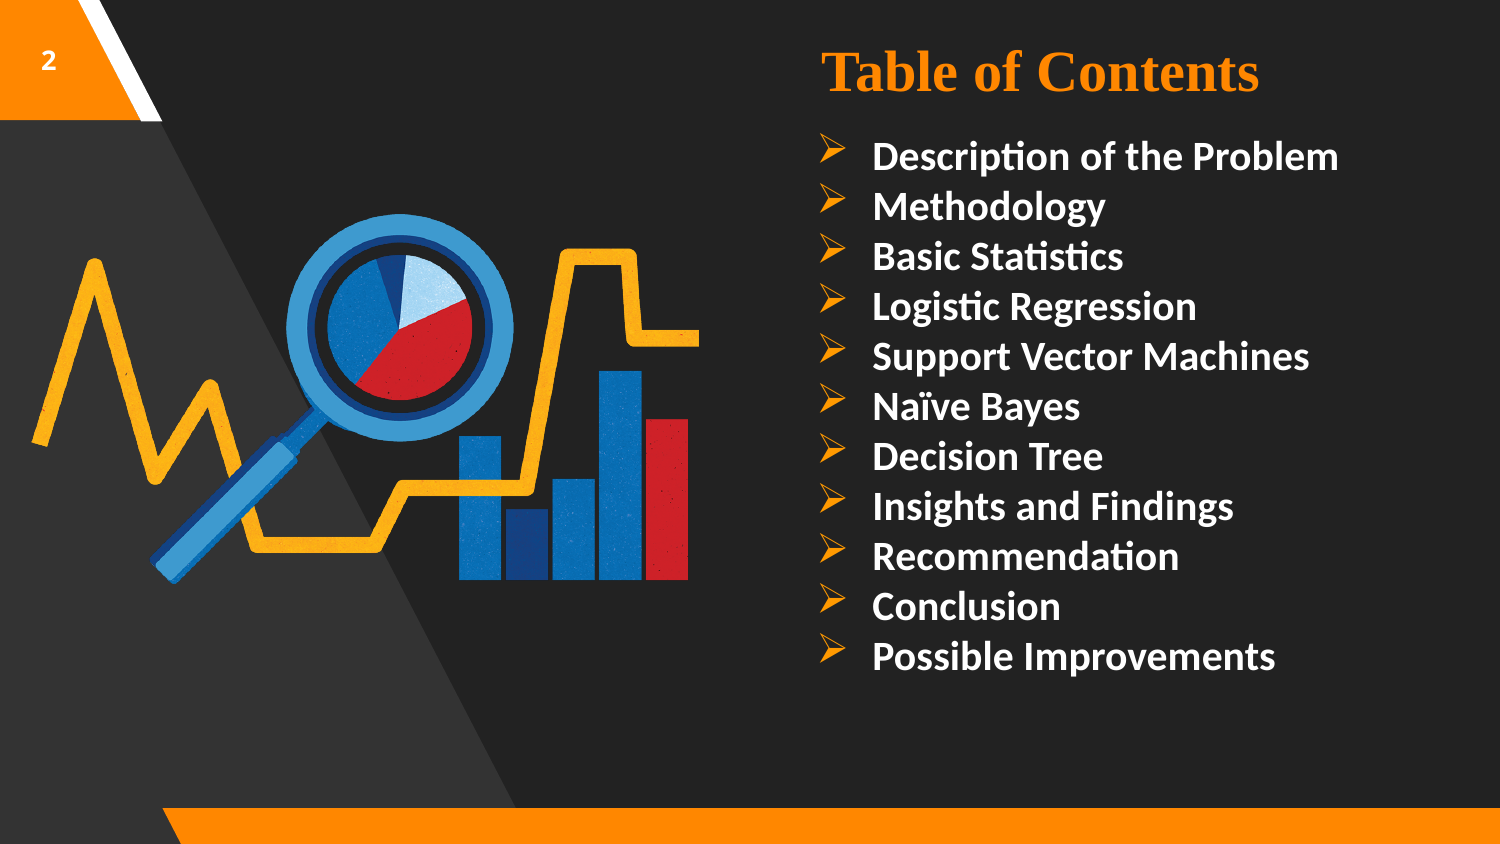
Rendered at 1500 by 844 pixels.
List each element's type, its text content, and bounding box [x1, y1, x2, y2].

text_box Table of Contents [806, 25, 1276, 111]
text_box Description of the Problem Methodology Basic Statistics Logistic Regression Support Vector Machines Naïve Bayes Decision Tree Insights and Findings Recommendation Conclusion Possible Improvements [801, 121, 1389, 844]
picture [30, 213, 699, 584]
slide_number 2 [0, 0, 98, 121]
